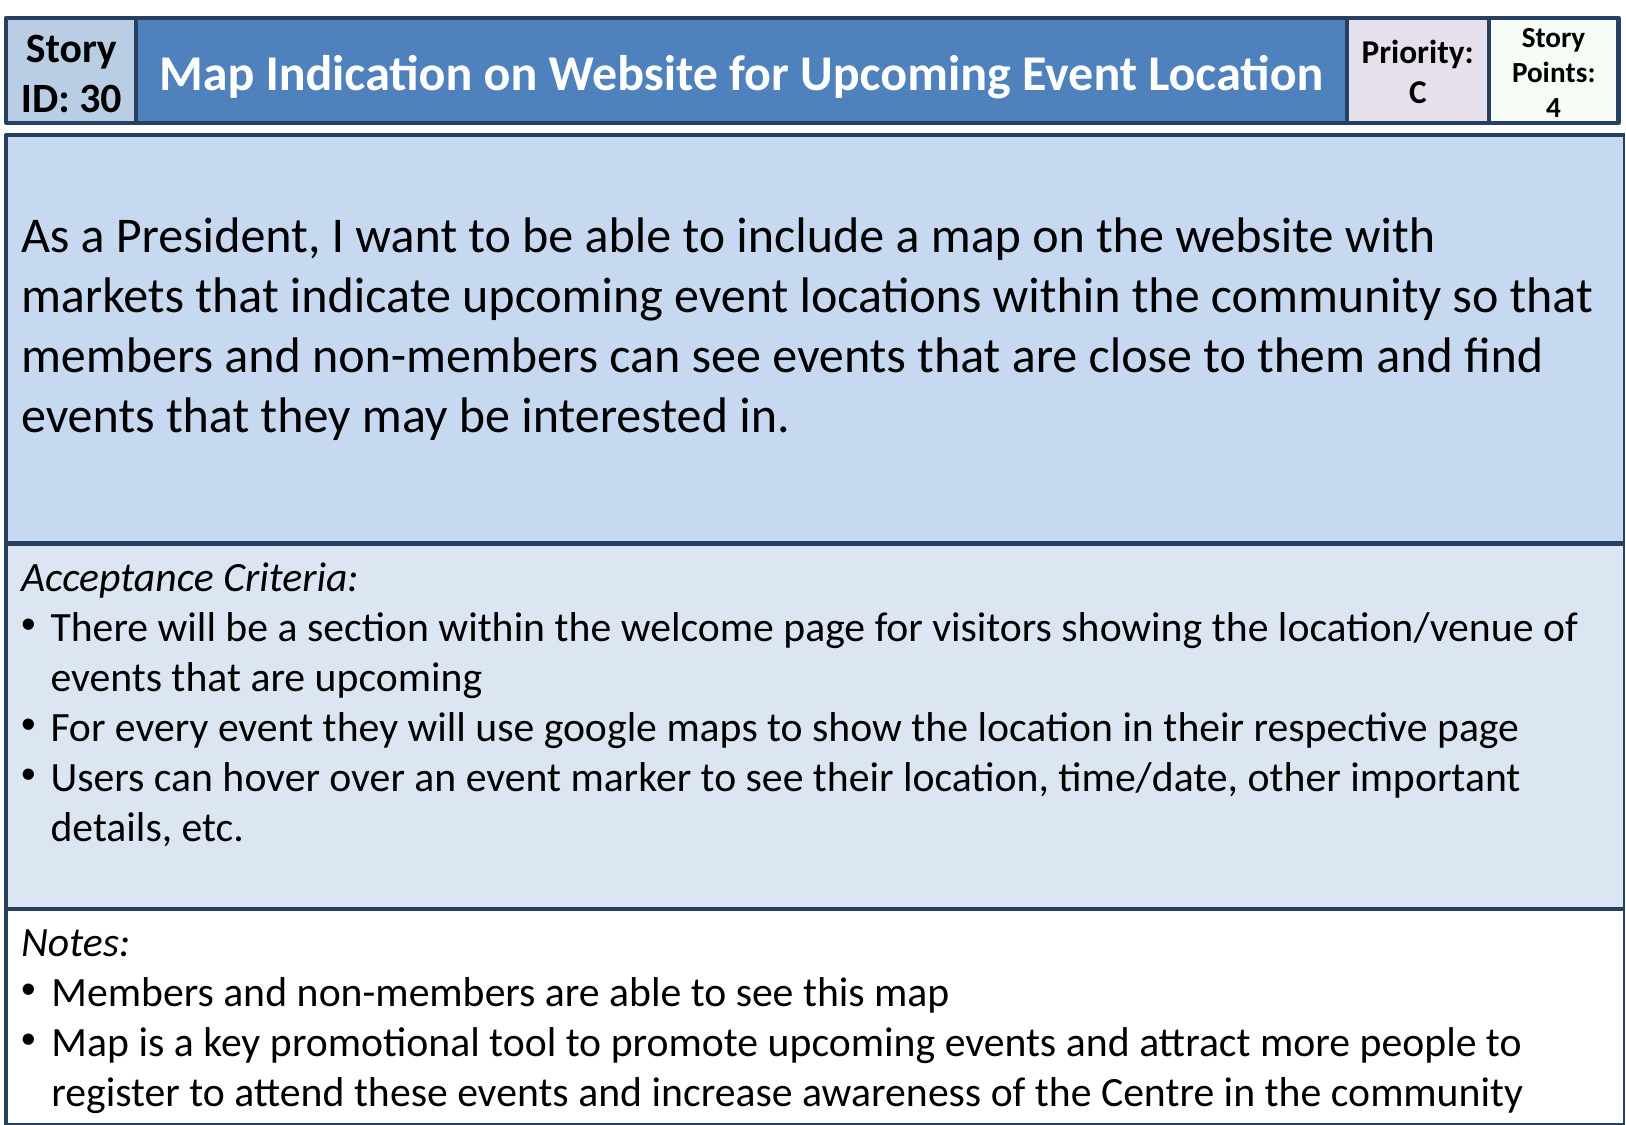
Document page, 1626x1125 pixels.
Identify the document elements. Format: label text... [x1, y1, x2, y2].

text_box Story ID: 30 [4, 16, 134, 125]
text_box Acceptance Criteria: There will be a section within the welcome page for visitors showing the location/venue of events that are upcoming For every event they will use google maps to show the location in their respective page Users can hover over an event marker to see their location, time/date, other important details, etc. [4, 541, 1625, 907]
text_box Notes: Members and non-members are able to see this map Map is a key promotional tool to promote upcoming events and attract more people to register to attend these events and increase awareness of the Centre in the community [4, 907, 1625, 1125]
text_box Story Points: 4 [1491, 16, 1621, 125]
text_box Priority: C [1345, 16, 1491, 125]
text_box Map Indication on Website for Upcoming Event Location [134, 16, 1345, 125]
text_box As a President, I want to be able to include a map on the website with markets that indicate upcoming event locations within the community so that members and non-members can see events that are close to them and find events that they may be interested in. [4, 133, 1625, 541]
